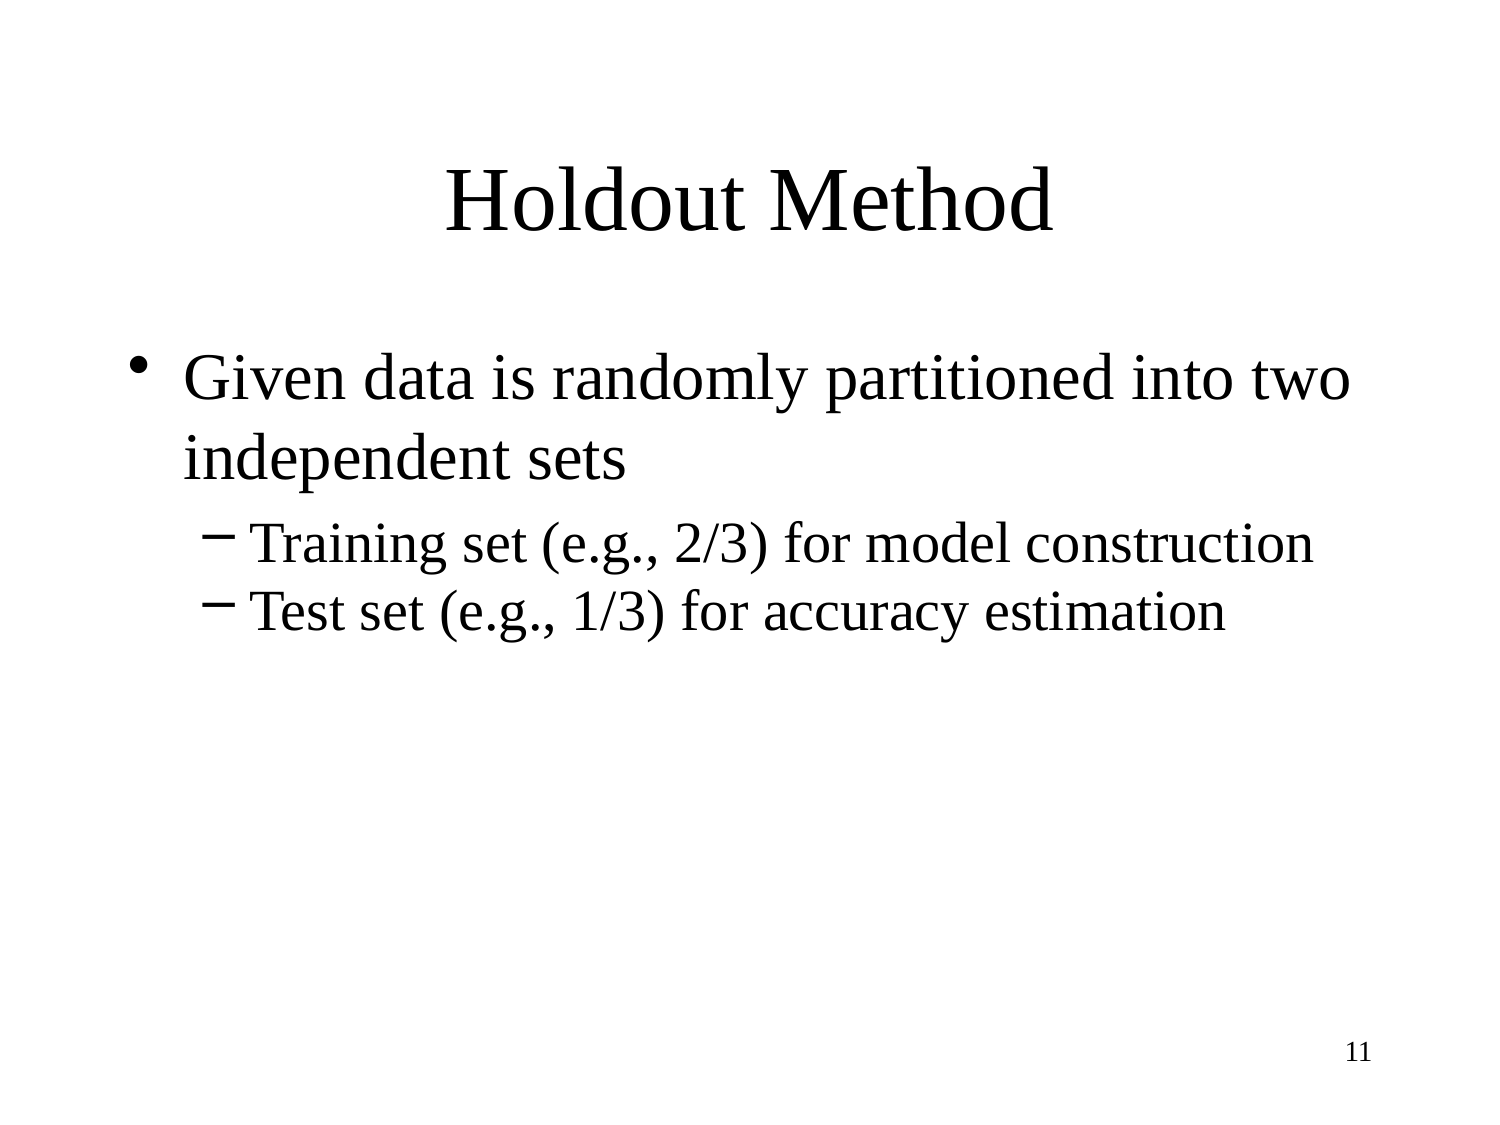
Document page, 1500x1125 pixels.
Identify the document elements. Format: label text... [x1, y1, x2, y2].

title Holdout Method [112, 99, 1388, 288]
slide_number 11 [1074, 1024, 1388, 1101]
list Given data is randomly partitioned into two independent sets Training set (e.g., 2/3) for model construction Test set (e.g., 1/3) for accuracy estimation [112, 324, 1388, 1001]
